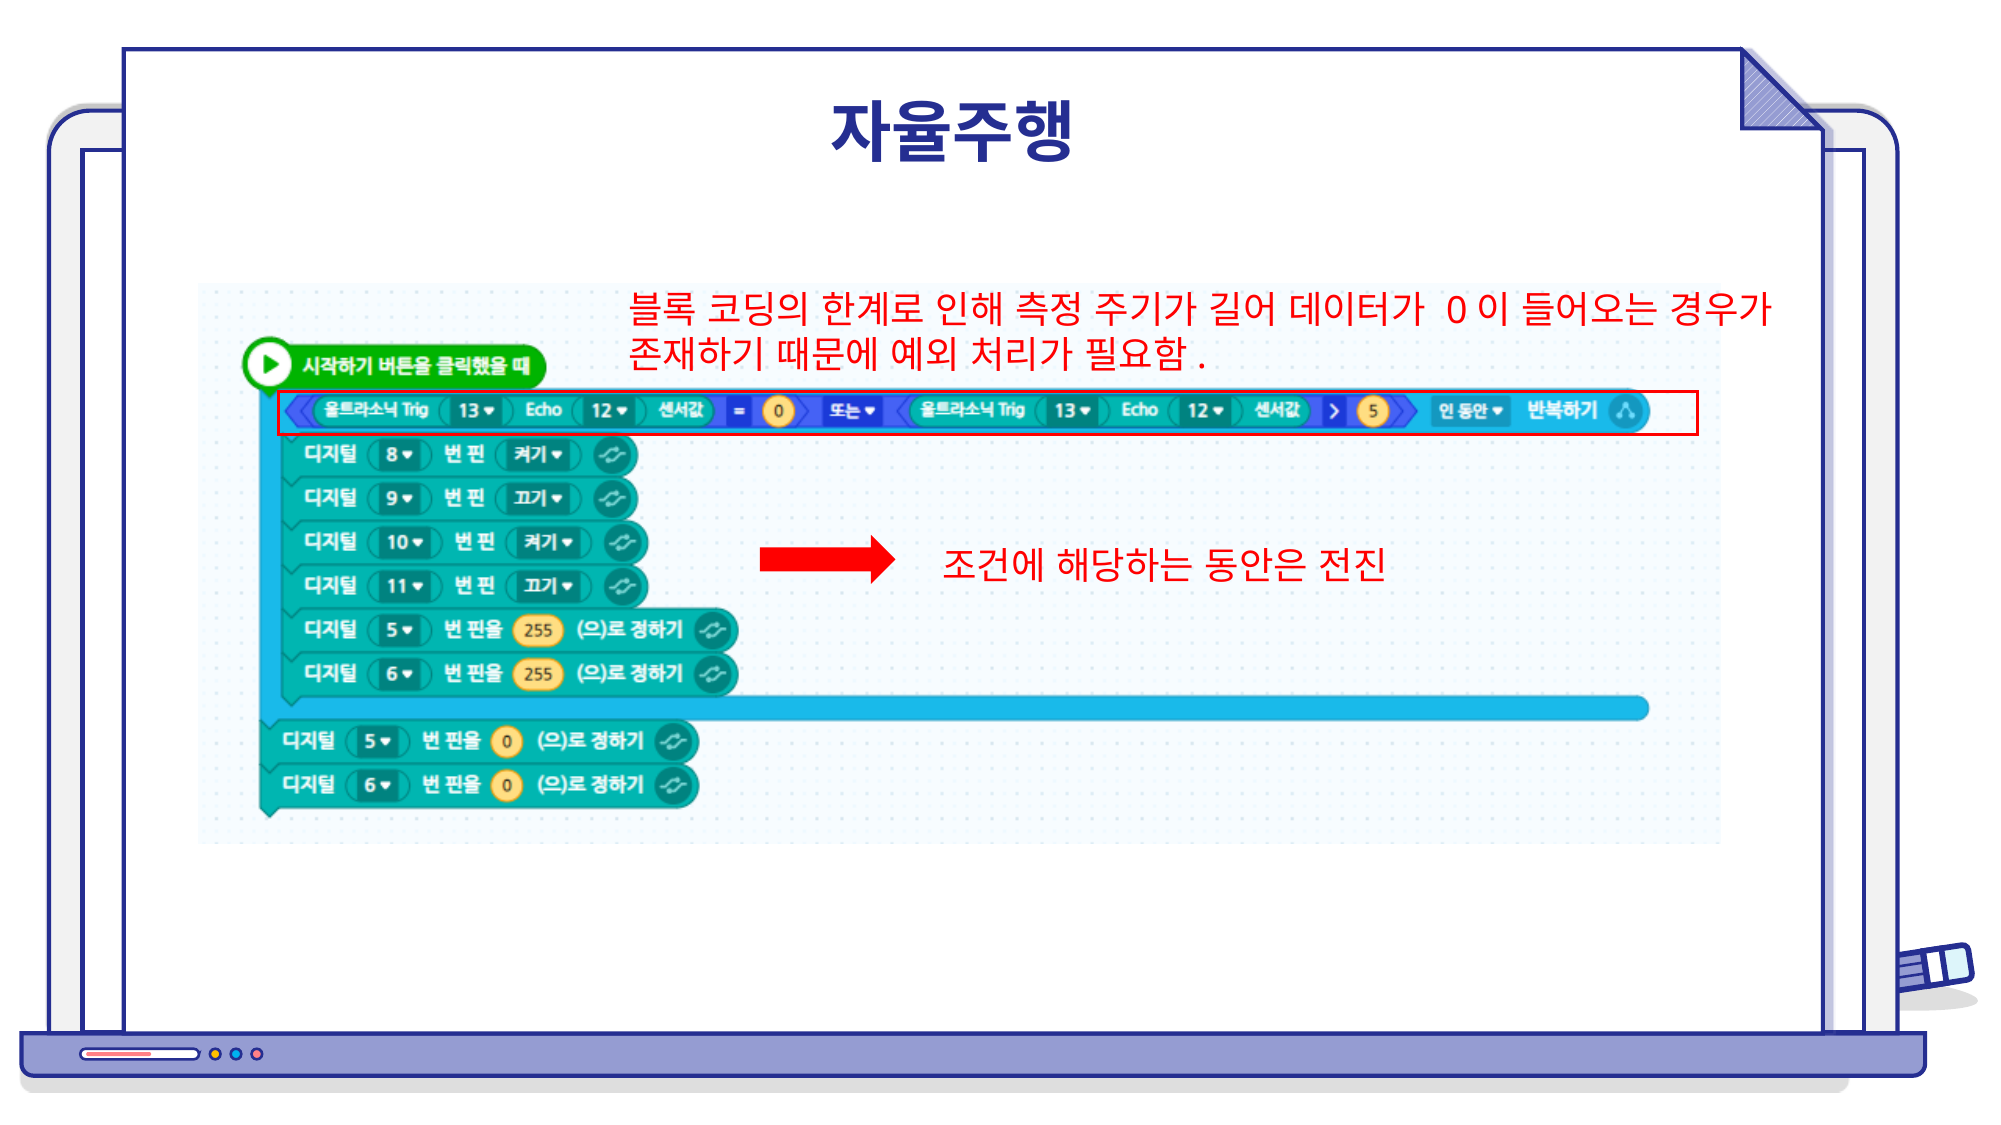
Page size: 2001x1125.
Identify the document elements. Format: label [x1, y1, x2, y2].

text_box [21, 49, 1979, 1076]
picture [198, 284, 1721, 844]
